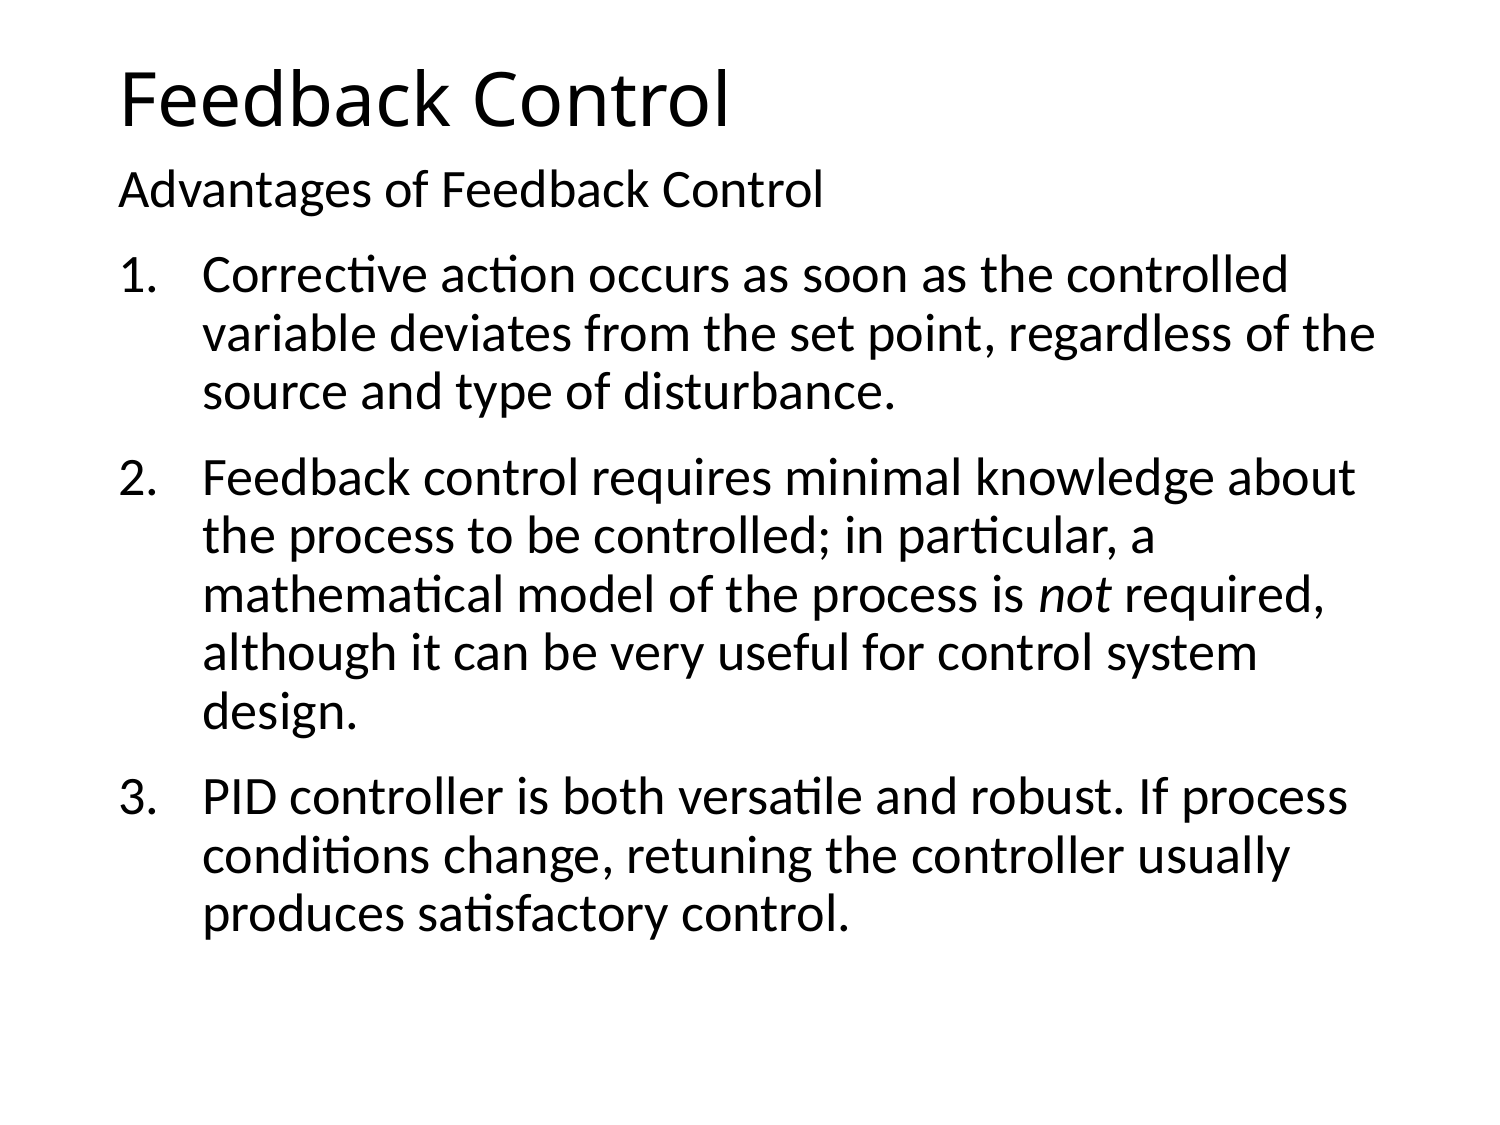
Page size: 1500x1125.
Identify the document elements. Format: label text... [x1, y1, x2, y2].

title Feedback Control [103, 52, 1397, 153]
list Advantages of Feedback Control Corrective action occurs as soon as the controlled variable deviates from the set point, regardless of the source and type of disturbance. Feedback control requires minimal knowledge about the process to be controlled; in particular, a mathematical model of the process is not required, although it can be very useful for control system design. PID controller is both versatile and robust. If process conditions change, retuning the controller usually produces satisfactory control. [103, 153, 1397, 1014]
